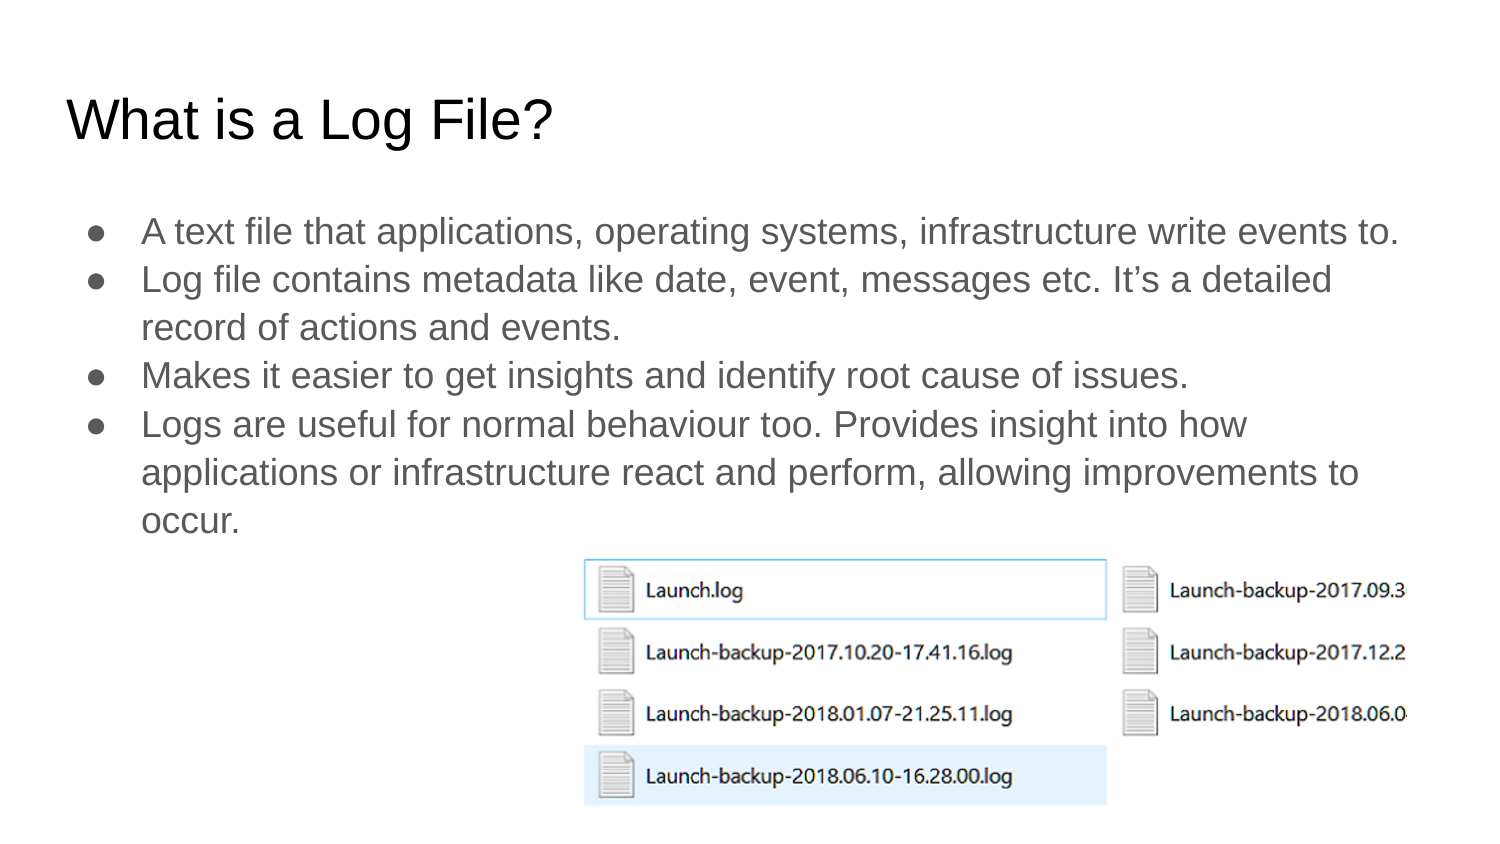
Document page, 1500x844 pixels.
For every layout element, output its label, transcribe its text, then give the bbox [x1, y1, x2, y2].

title What is a Log File? [51, 72, 1449, 167]
picture [562, 555, 1408, 808]
list A text file that applications, operating systems, infrastructure write events to. Log file contains metadata like date, event, messages etc. It’s a detailed record of actions and events. Makes it easier to get insights and identify root cause of issues. Logs are useful for normal behaviour too. Provides insight into how applications or infrastructure react and perform, allowing improvements to occur. [51, 189, 1449, 750]
